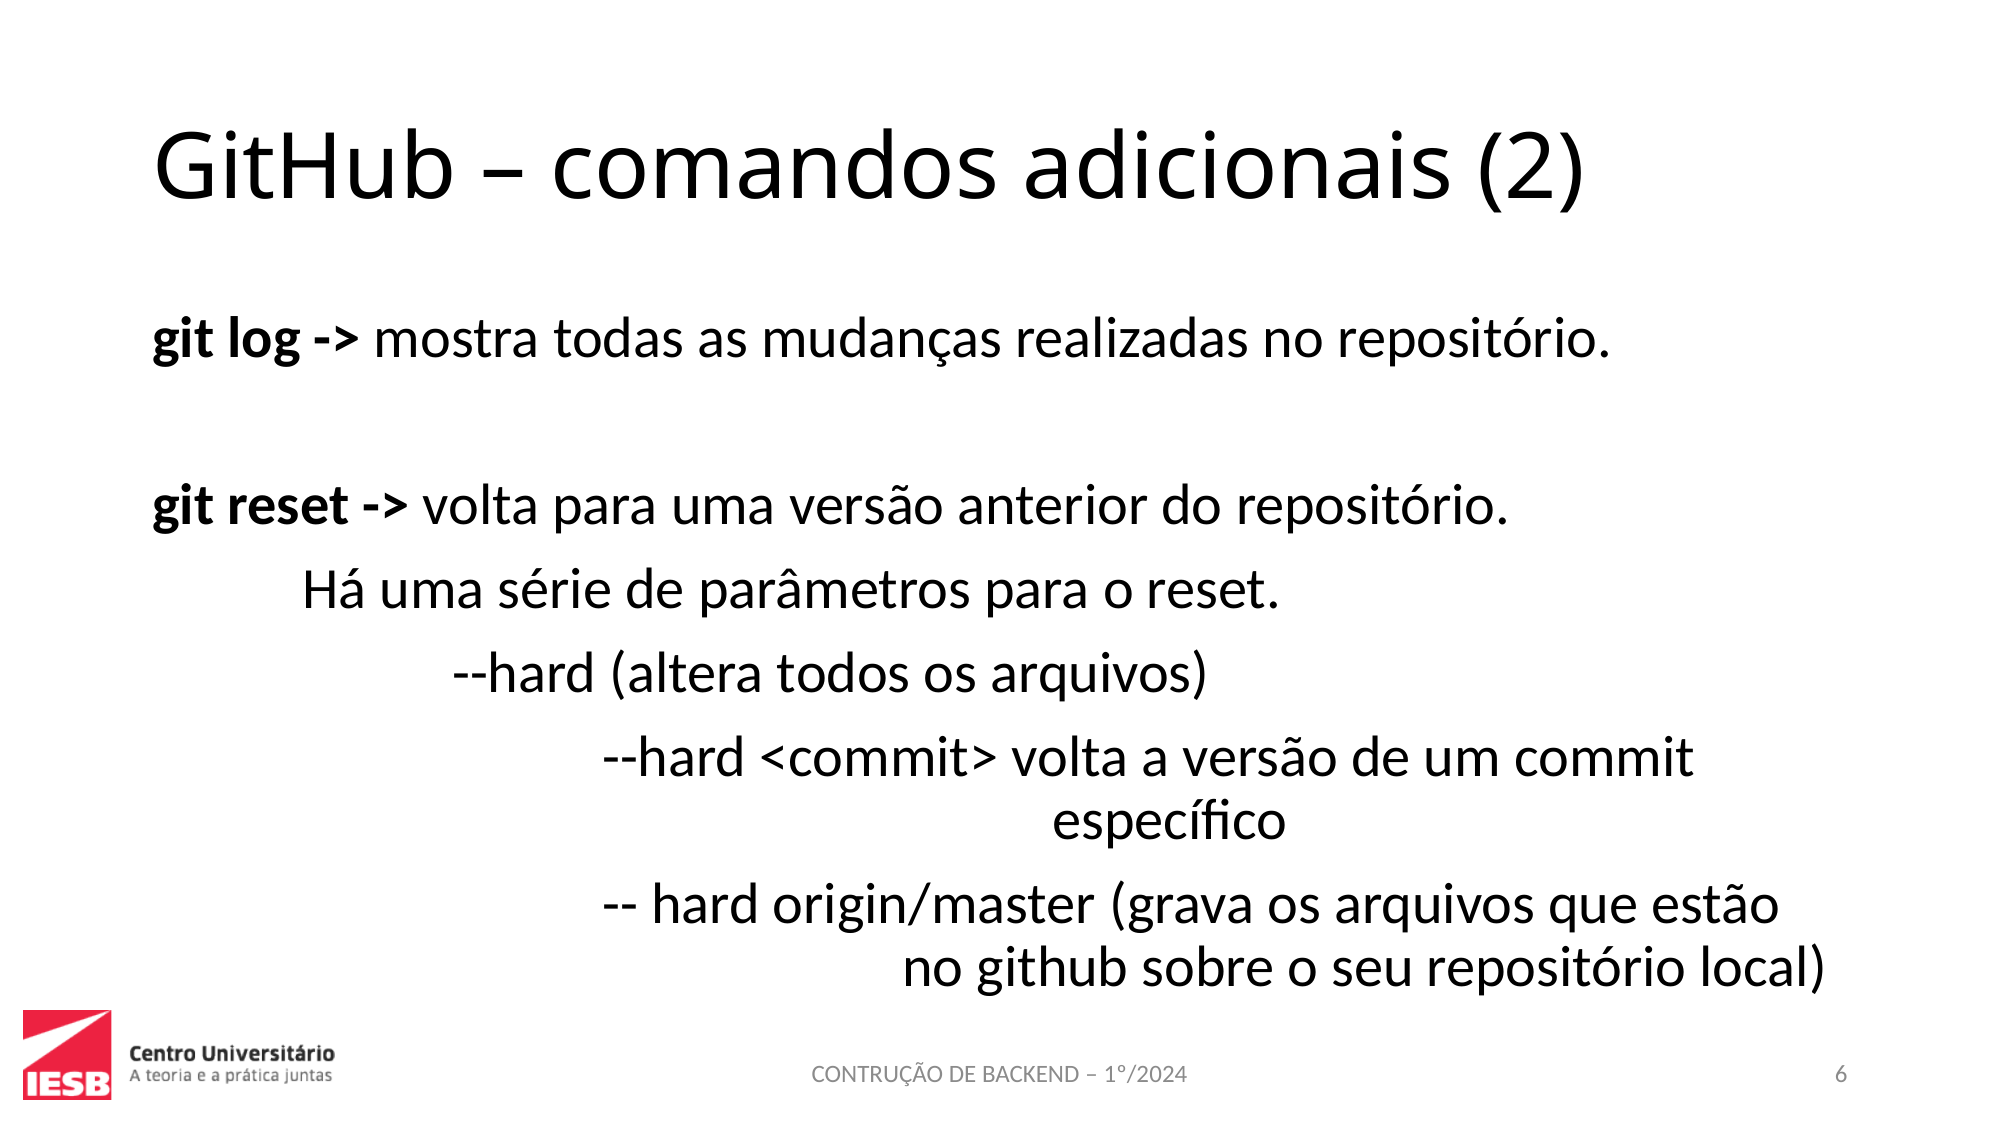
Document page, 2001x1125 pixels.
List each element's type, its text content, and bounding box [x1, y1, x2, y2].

footer CONTRUÇÃO DE BACKEND – 1º/2024 [662, 1042, 1338, 1103]
list git log -> mostra todas as mudanças realizadas no repositório. git reset -> volta para uma versão anterior do repositório. Há uma série de parâmetros para o reset. --hard (altera todos os arquivos) --hard <commit> volta a versão de um commit específico -- hard origin/master (grava os arquivos que estão no github sobre o seu repositório local) [137, 299, 1863, 1014]
title GitHub – comandos adicionais (2) [137, 59, 1863, 278]
slide_number 6 [1412, 1042, 1863, 1103]
picture [23, 1010, 335, 1100]
